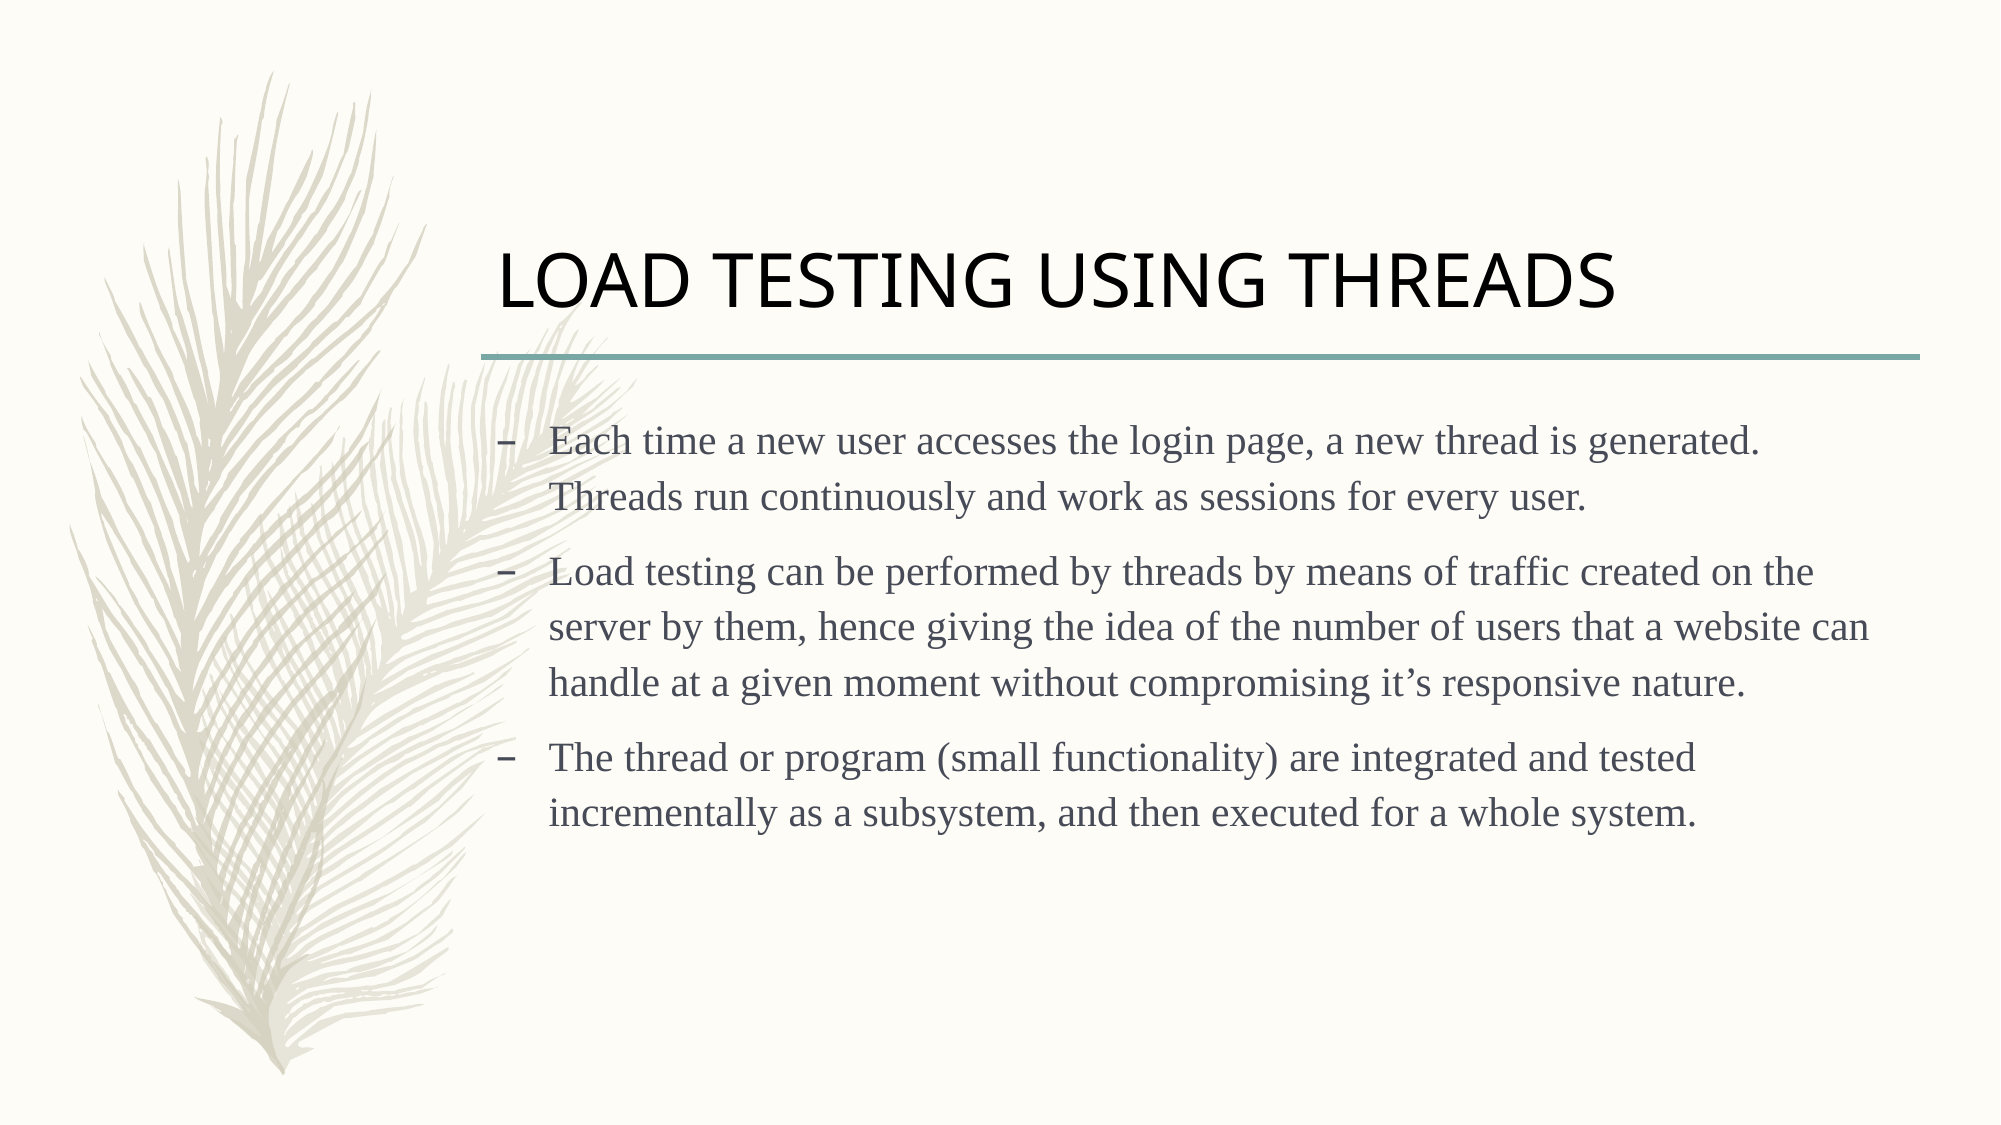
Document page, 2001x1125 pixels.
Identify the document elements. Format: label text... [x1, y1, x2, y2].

list Each time a new user accesses the login page, a new thread is generated. Threads run continuously and work as sessions for every user. Load testing can be performed by threads by means of traffic created on the server by them, hence giving the idea of the number of users that a website can handle at a given moment without compromising it’s responsive nature. The thread or program (small functionality) are integrated and tested incrementally as a subsystem, and then executed for a whole system. [481, 399, 1920, 999]
title LOAD TESTING USING THREADS [481, 224, 1920, 399]
